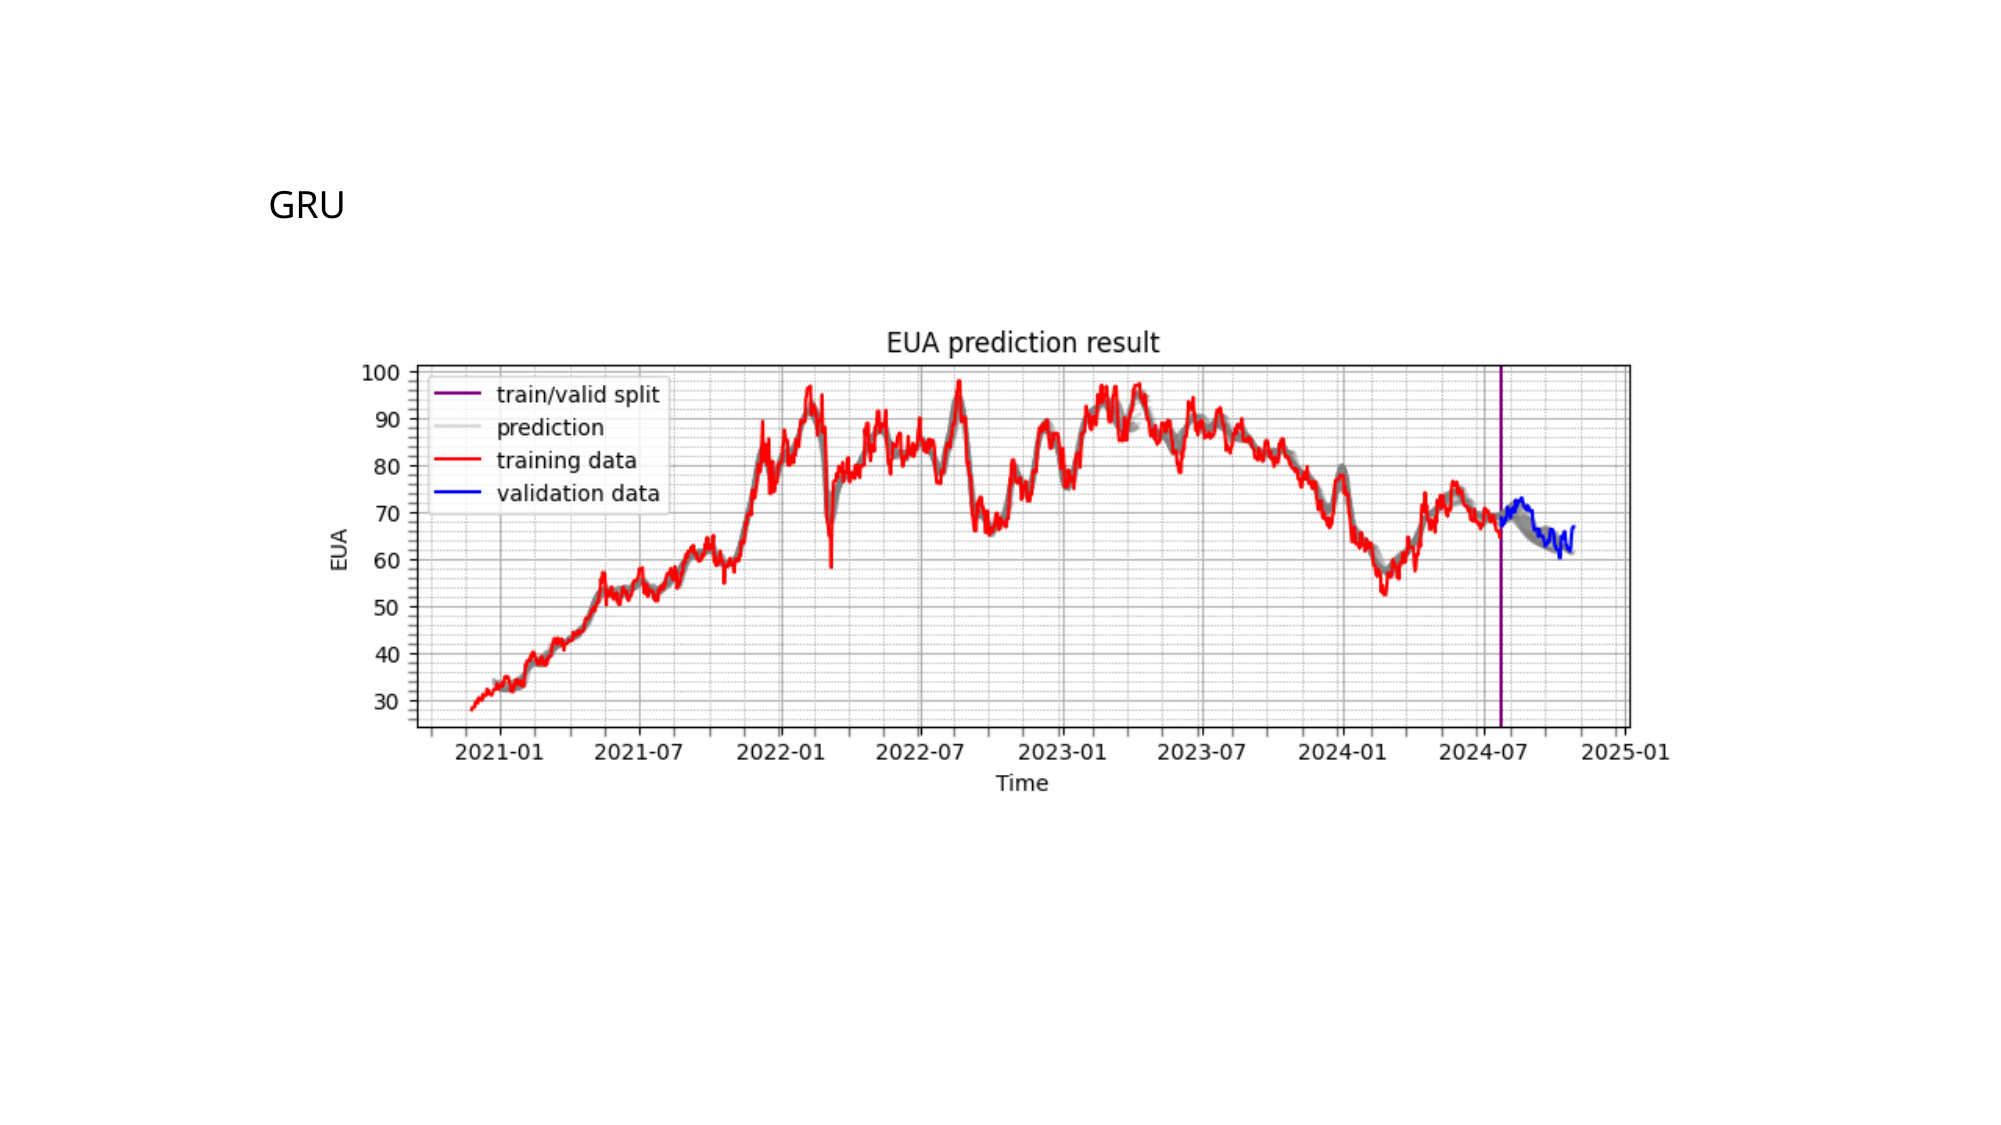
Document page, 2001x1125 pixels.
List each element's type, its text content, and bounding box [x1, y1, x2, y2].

text_box GRU [253, 173, 362, 234]
picture [314, 315, 1686, 810]
